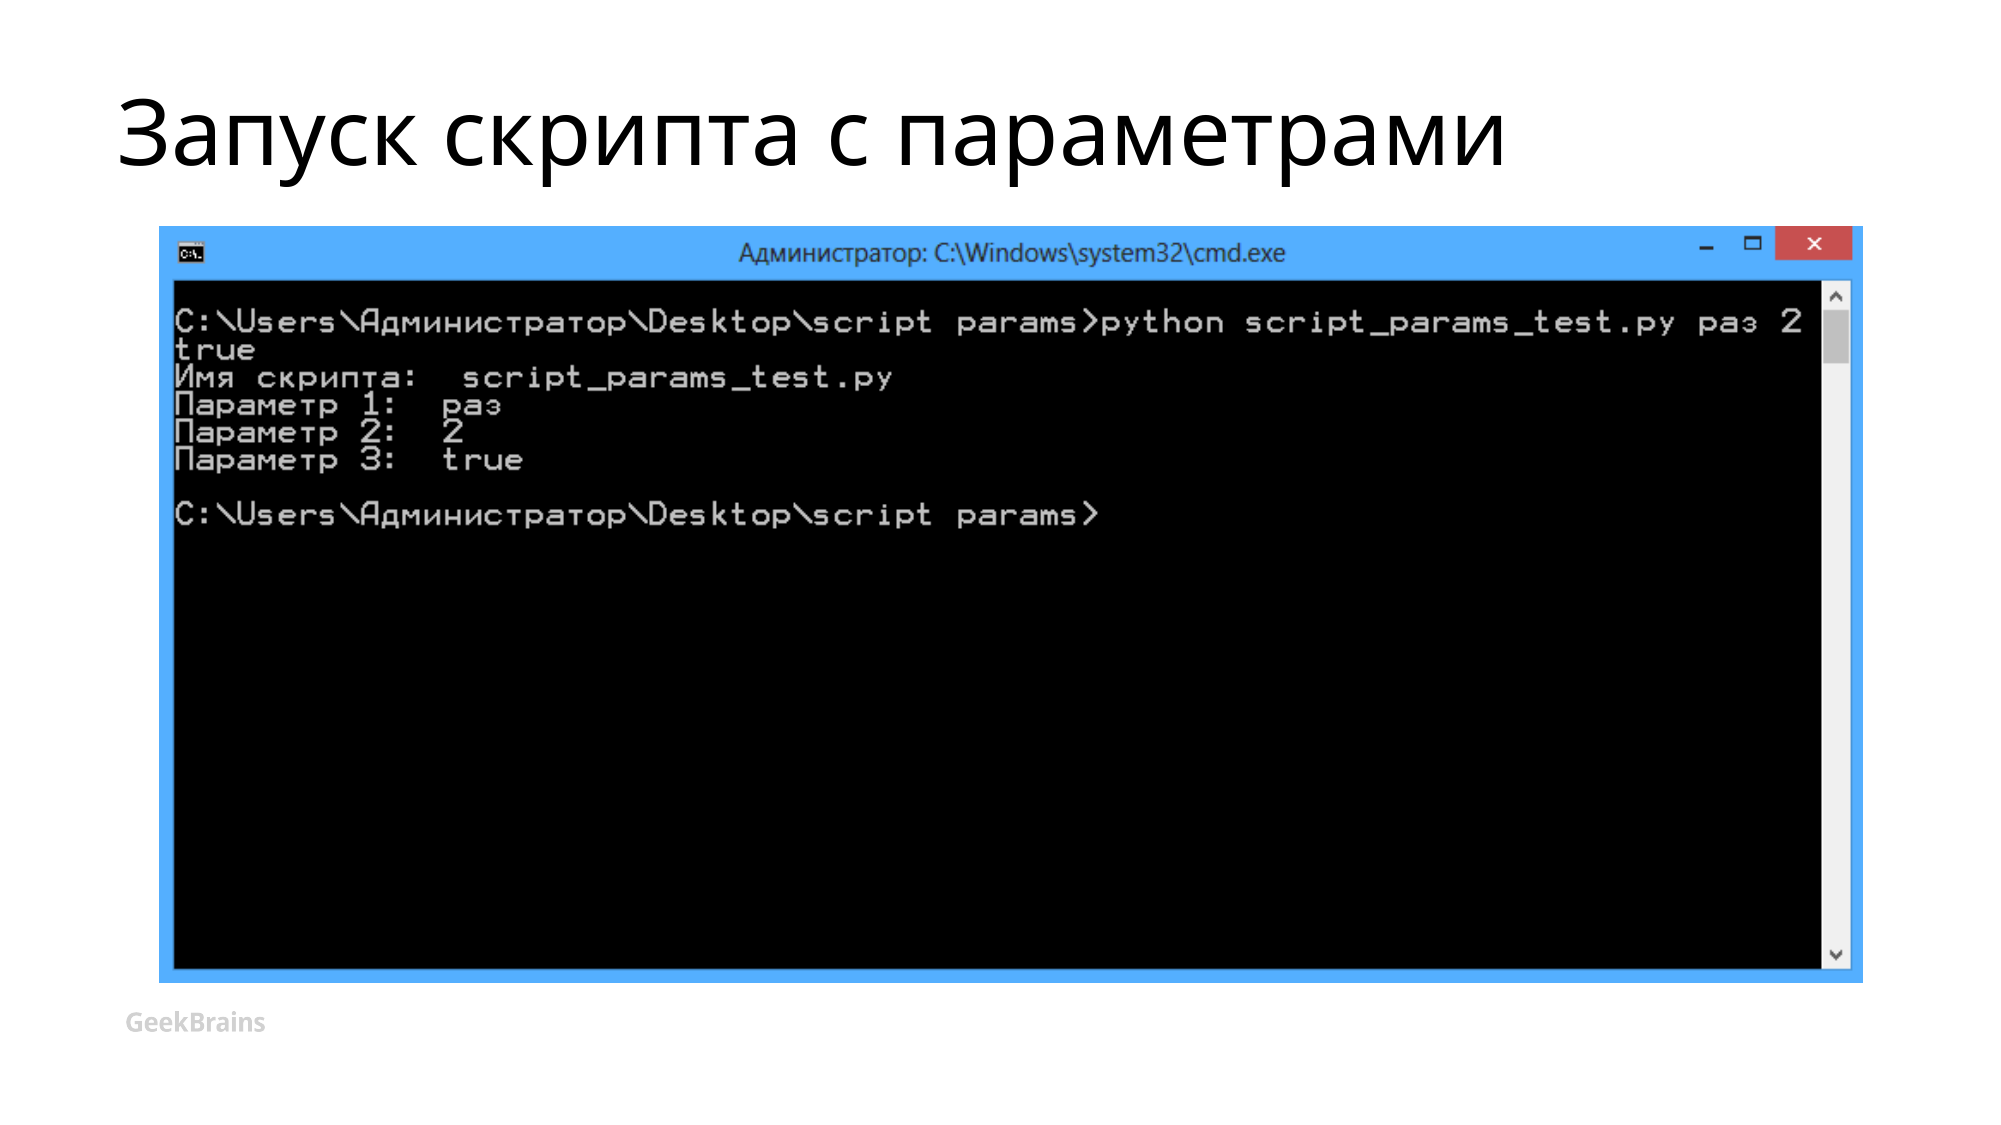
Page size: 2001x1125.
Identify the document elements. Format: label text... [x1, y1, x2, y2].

picture [159, 226, 1863, 983]
picture [126, 1011, 265, 1032]
title Запуск скрипта с параметрами [102, 64, 1876, 193]
